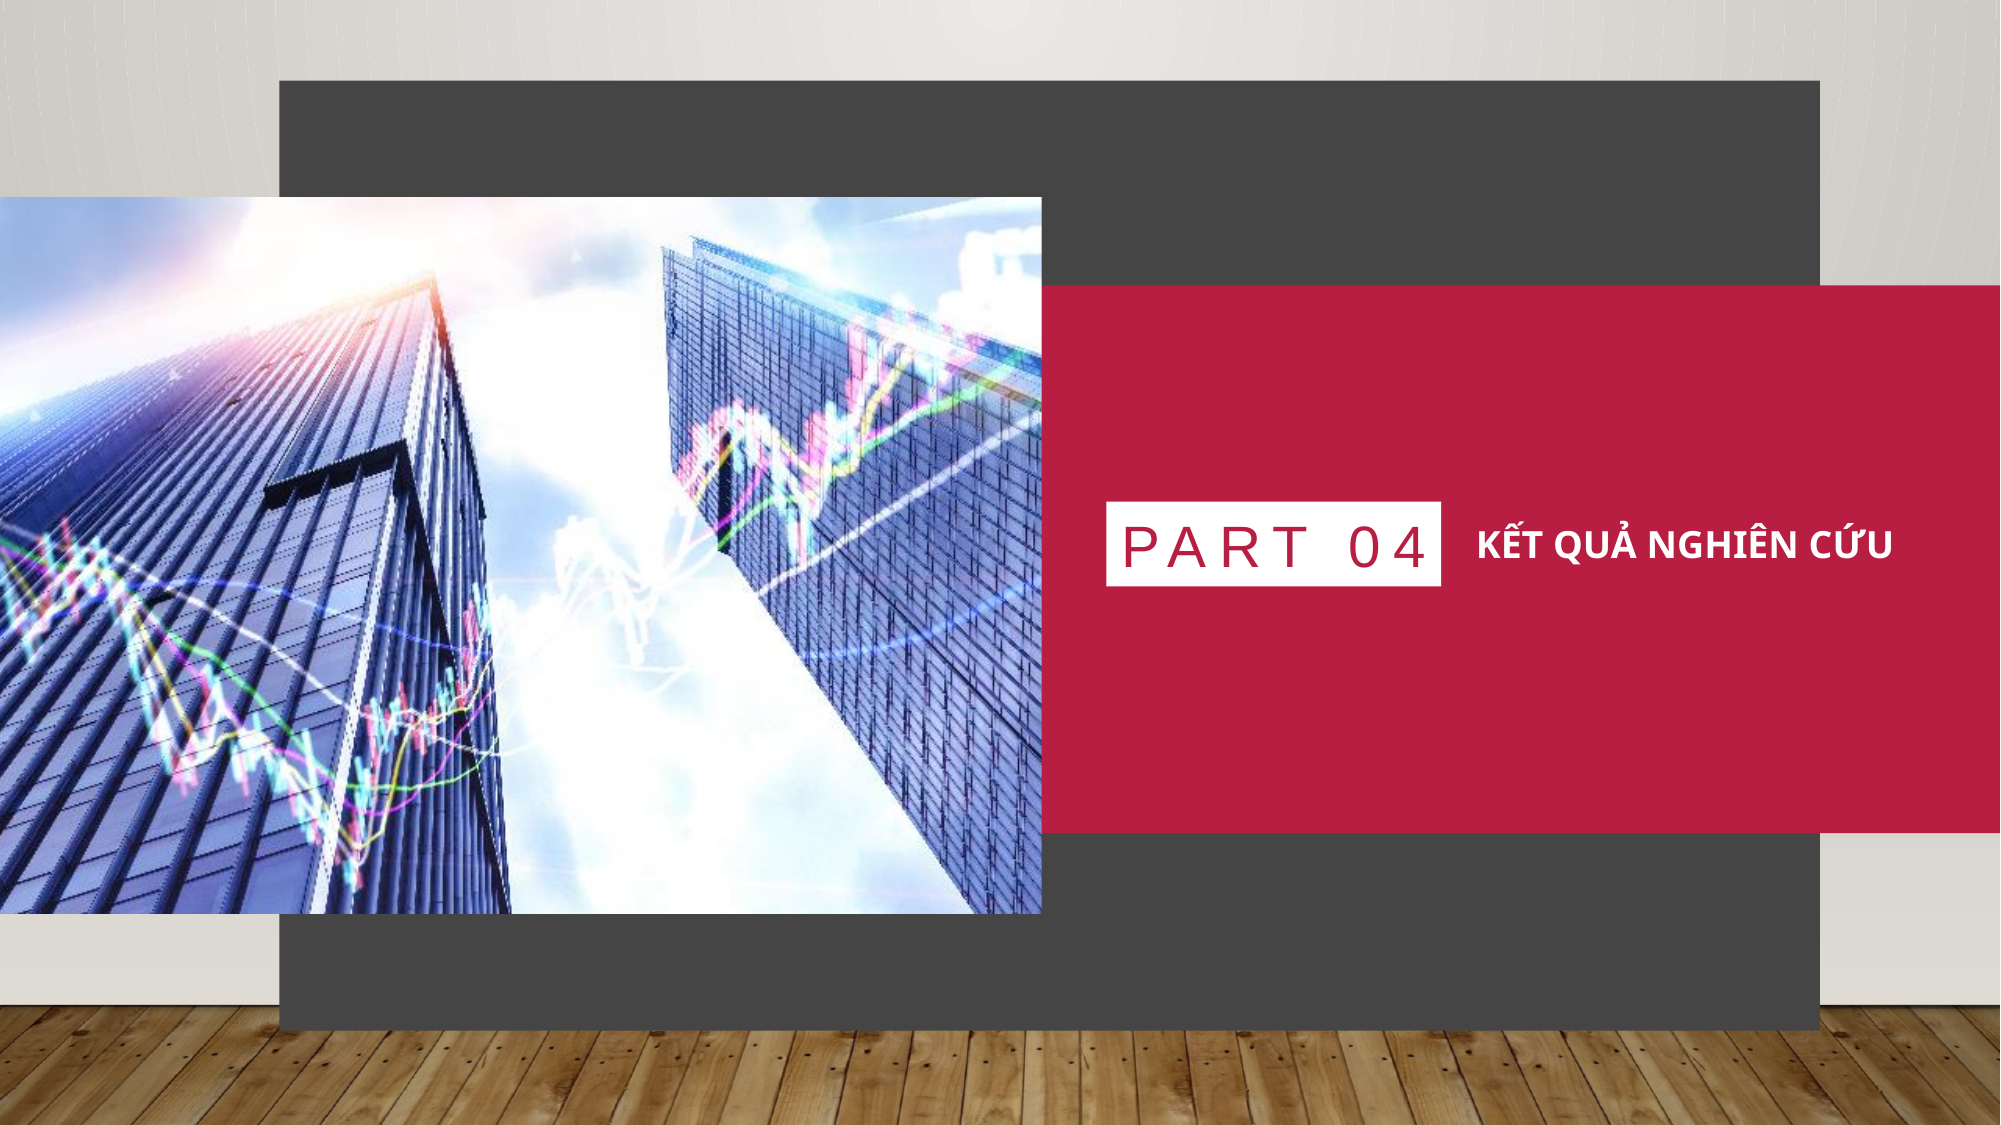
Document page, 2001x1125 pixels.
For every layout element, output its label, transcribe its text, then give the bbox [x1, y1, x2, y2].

picture [0, 196, 1042, 915]
text_box [278, 834, 1821, 1032]
text_box [1042, 285, 2000, 834]
text_box [278, 79, 1821, 285]
picture [0, 1005, 2000, 1125]
text_box KẾT QUẢ NGHIÊN CỨU [1461, 514, 2000, 574]
text_box PART 04 [1106, 501, 1442, 587]
